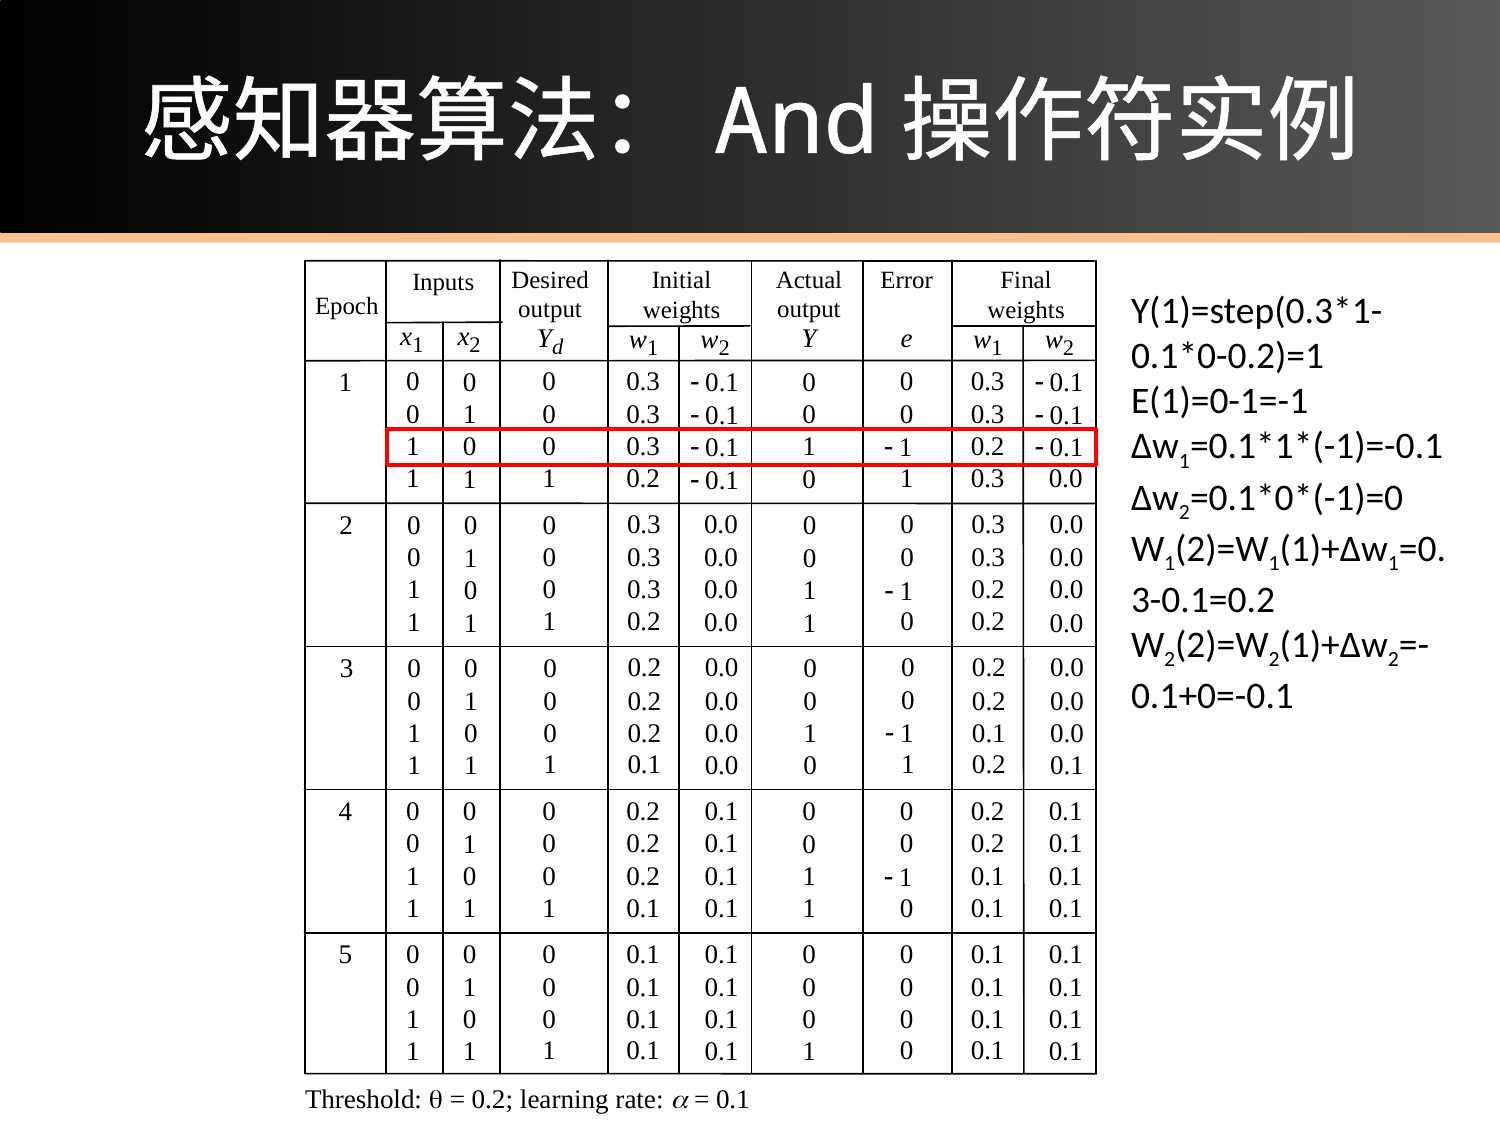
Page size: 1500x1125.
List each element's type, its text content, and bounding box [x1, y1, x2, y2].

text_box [300, 255, 1105, 1114]
text_box Y(1)=step(0.3*1-0.1*0-0.2)=1 E(1)=0-1=-1 Δw1=0.1*1*(-1)=-0.1 Δw2=0.1*0*(-1)=0 W1(2)=W1(1)+Δw1=0.3-0.1=0.2 W2(2)=W2(1)+Δw2=-0.1+0=-0.1 [1116, 278, 1477, 859]
title 感知器算法：And操作符实例 [0, 0, 1500, 233]
